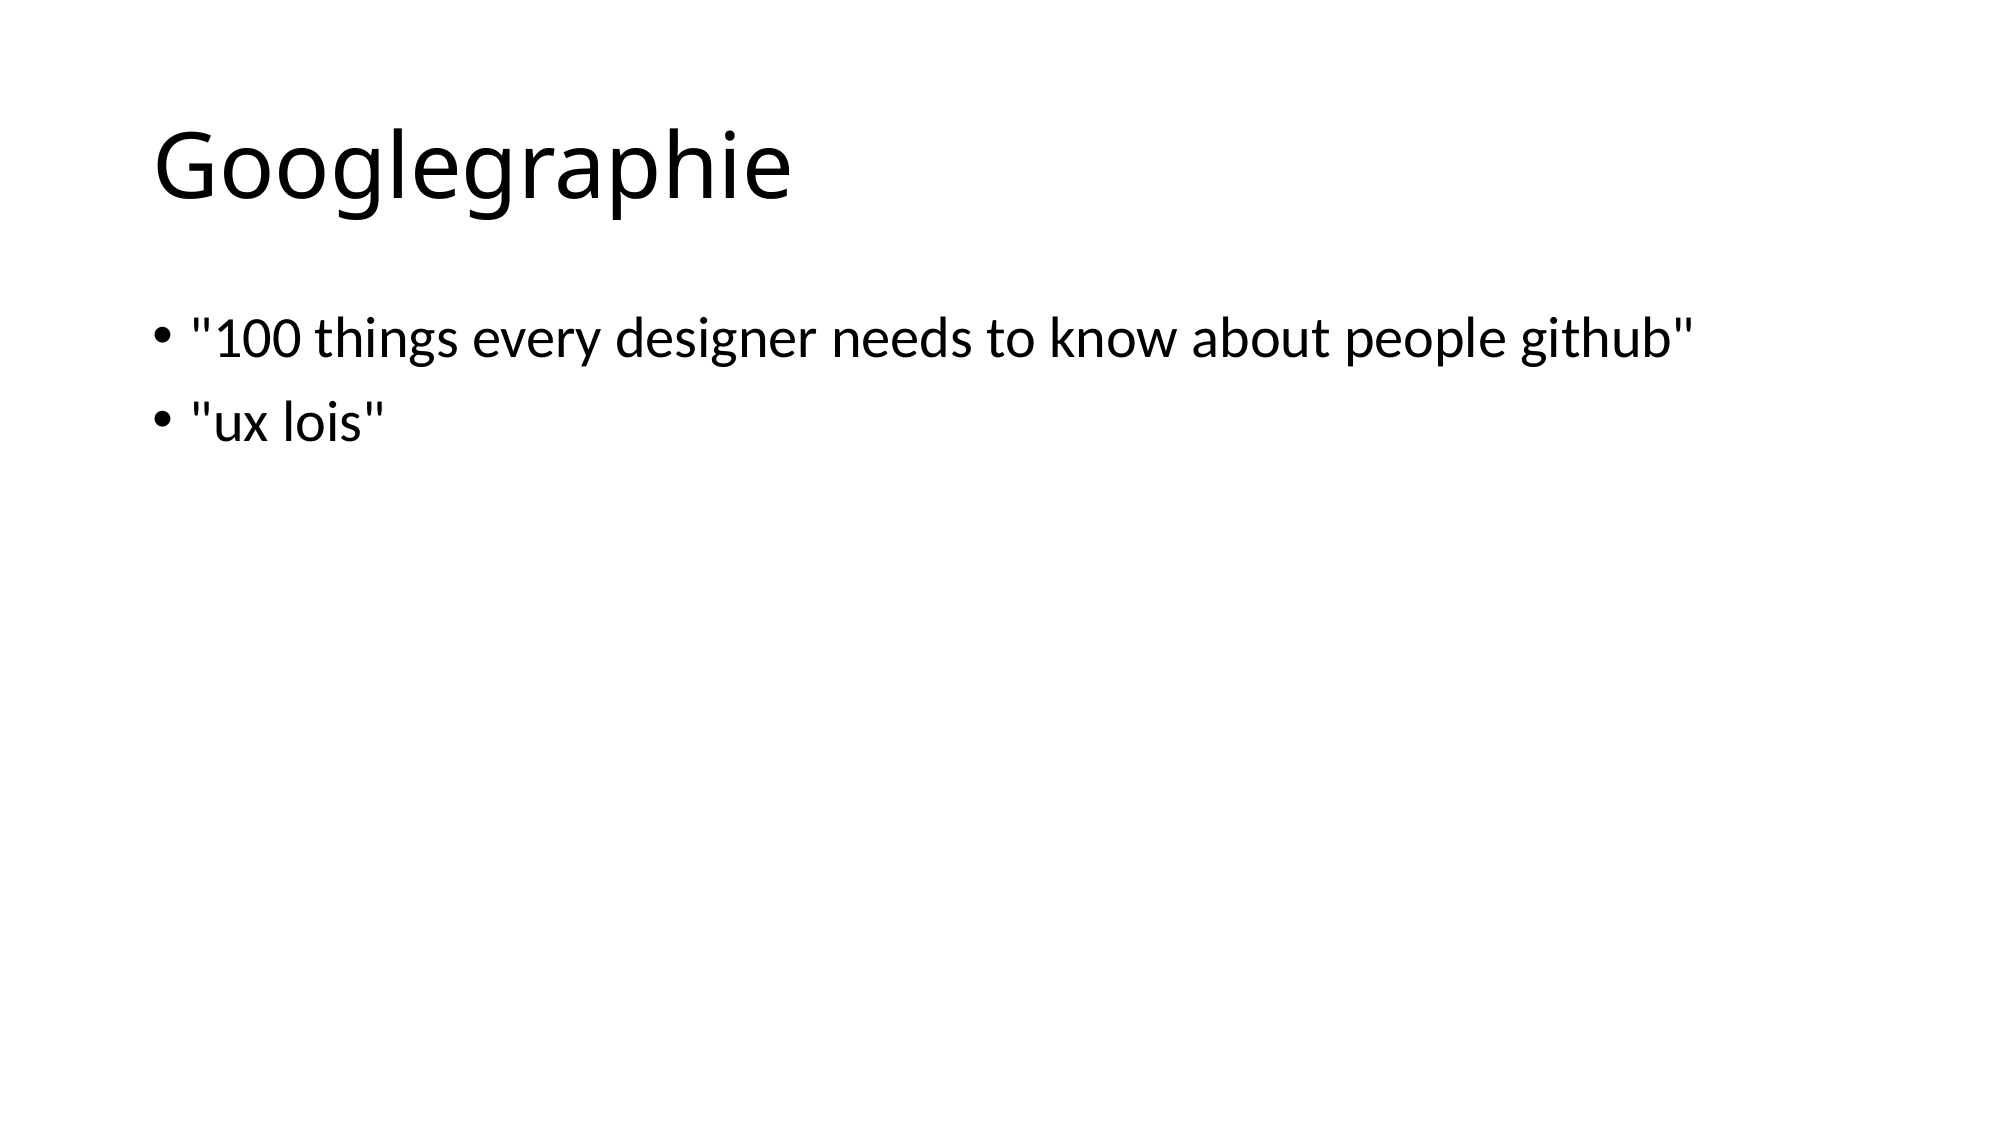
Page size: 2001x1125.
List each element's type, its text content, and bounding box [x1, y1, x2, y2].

title Googlegraphie [137, 59, 1863, 278]
list "100 things every designer needs to know about people github" "ux lois" [137, 299, 1863, 1014]
